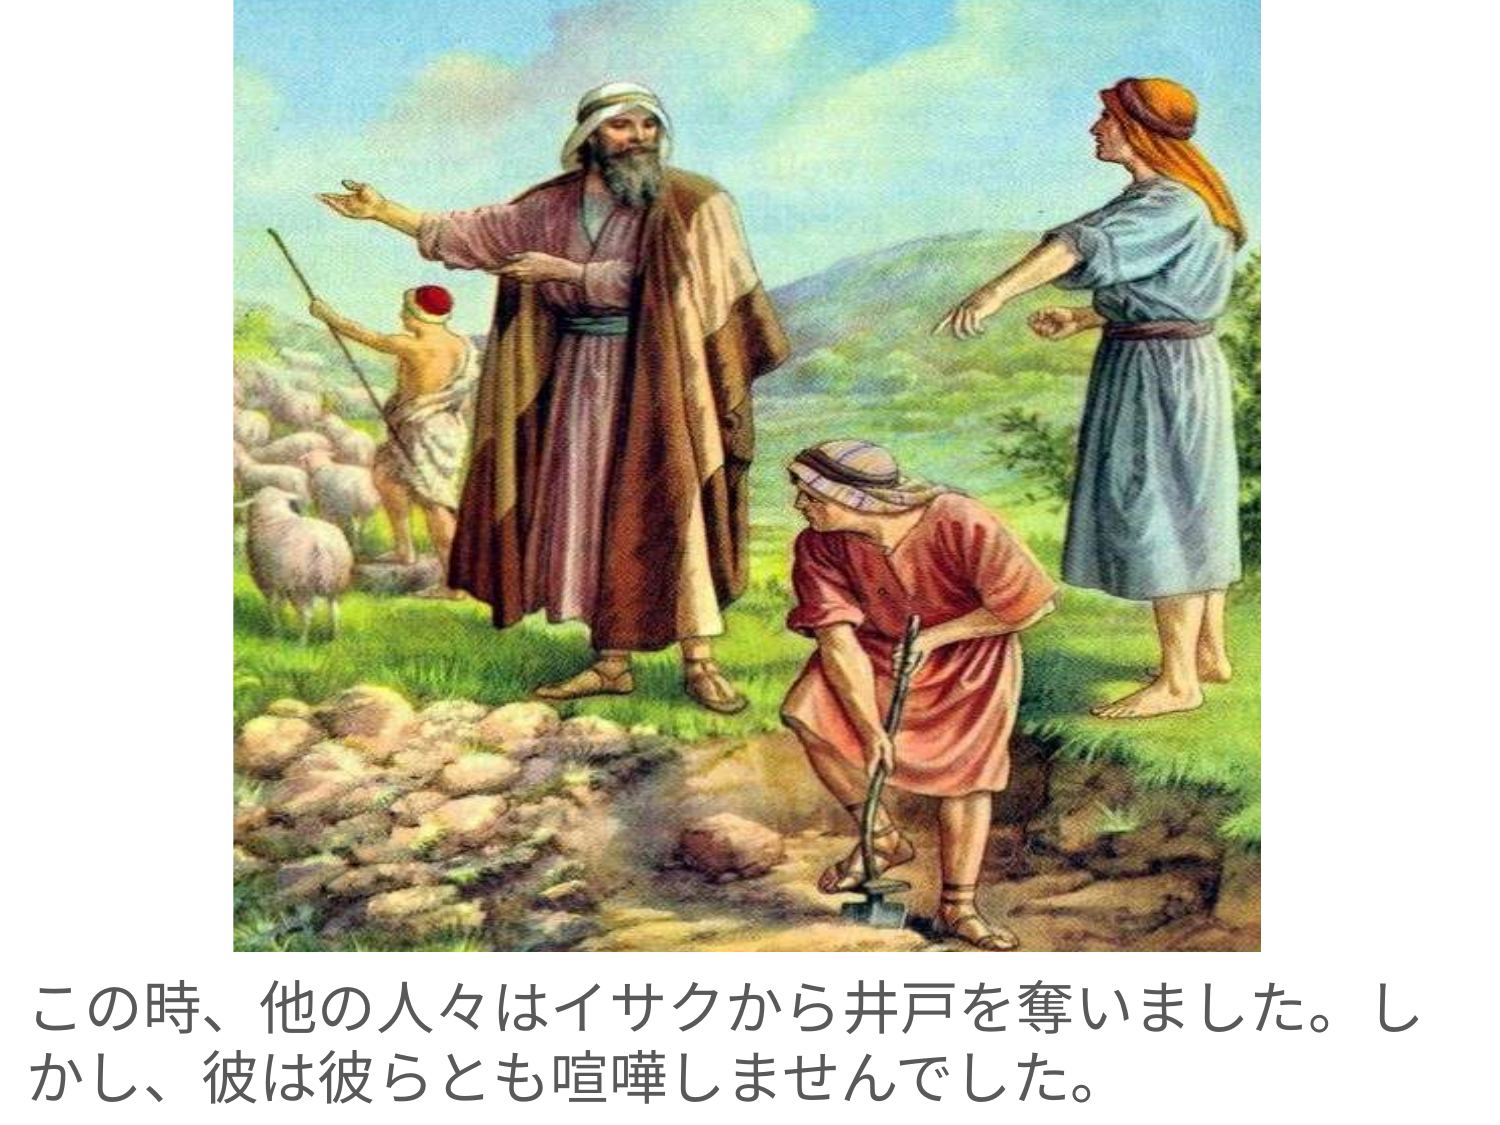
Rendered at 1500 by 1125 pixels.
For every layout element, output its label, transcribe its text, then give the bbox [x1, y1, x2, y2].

text_box この時、他の人々はイサクから井戸を奪いました。しかし、彼は彼らとも喧嘩しませんでした。 [11, 964, 1483, 1119]
picture [233, 0, 1262, 952]
